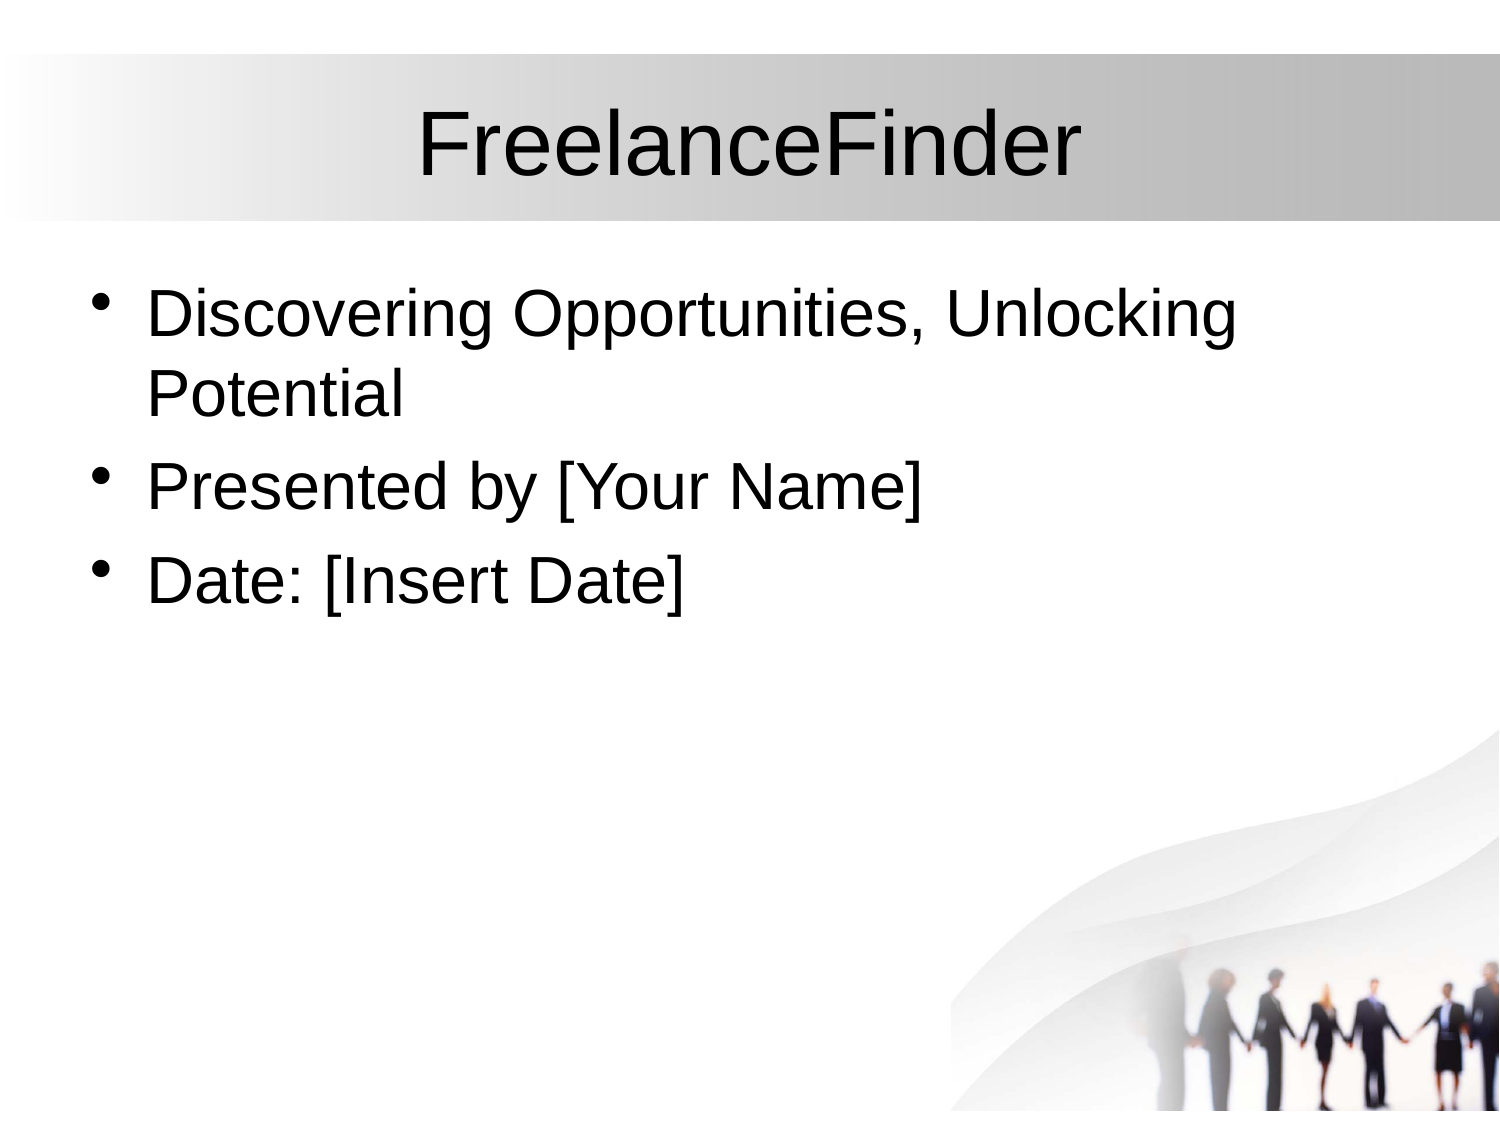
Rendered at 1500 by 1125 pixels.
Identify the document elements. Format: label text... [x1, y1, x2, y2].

title FreelanceFinder [74, 44, 1426, 233]
list Discovering Opportunities, Unlocking Potential Presented by [Your Name] Date: [Insert Date] [74, 262, 1426, 1006]
picture [951, 728, 1499, 1111]
